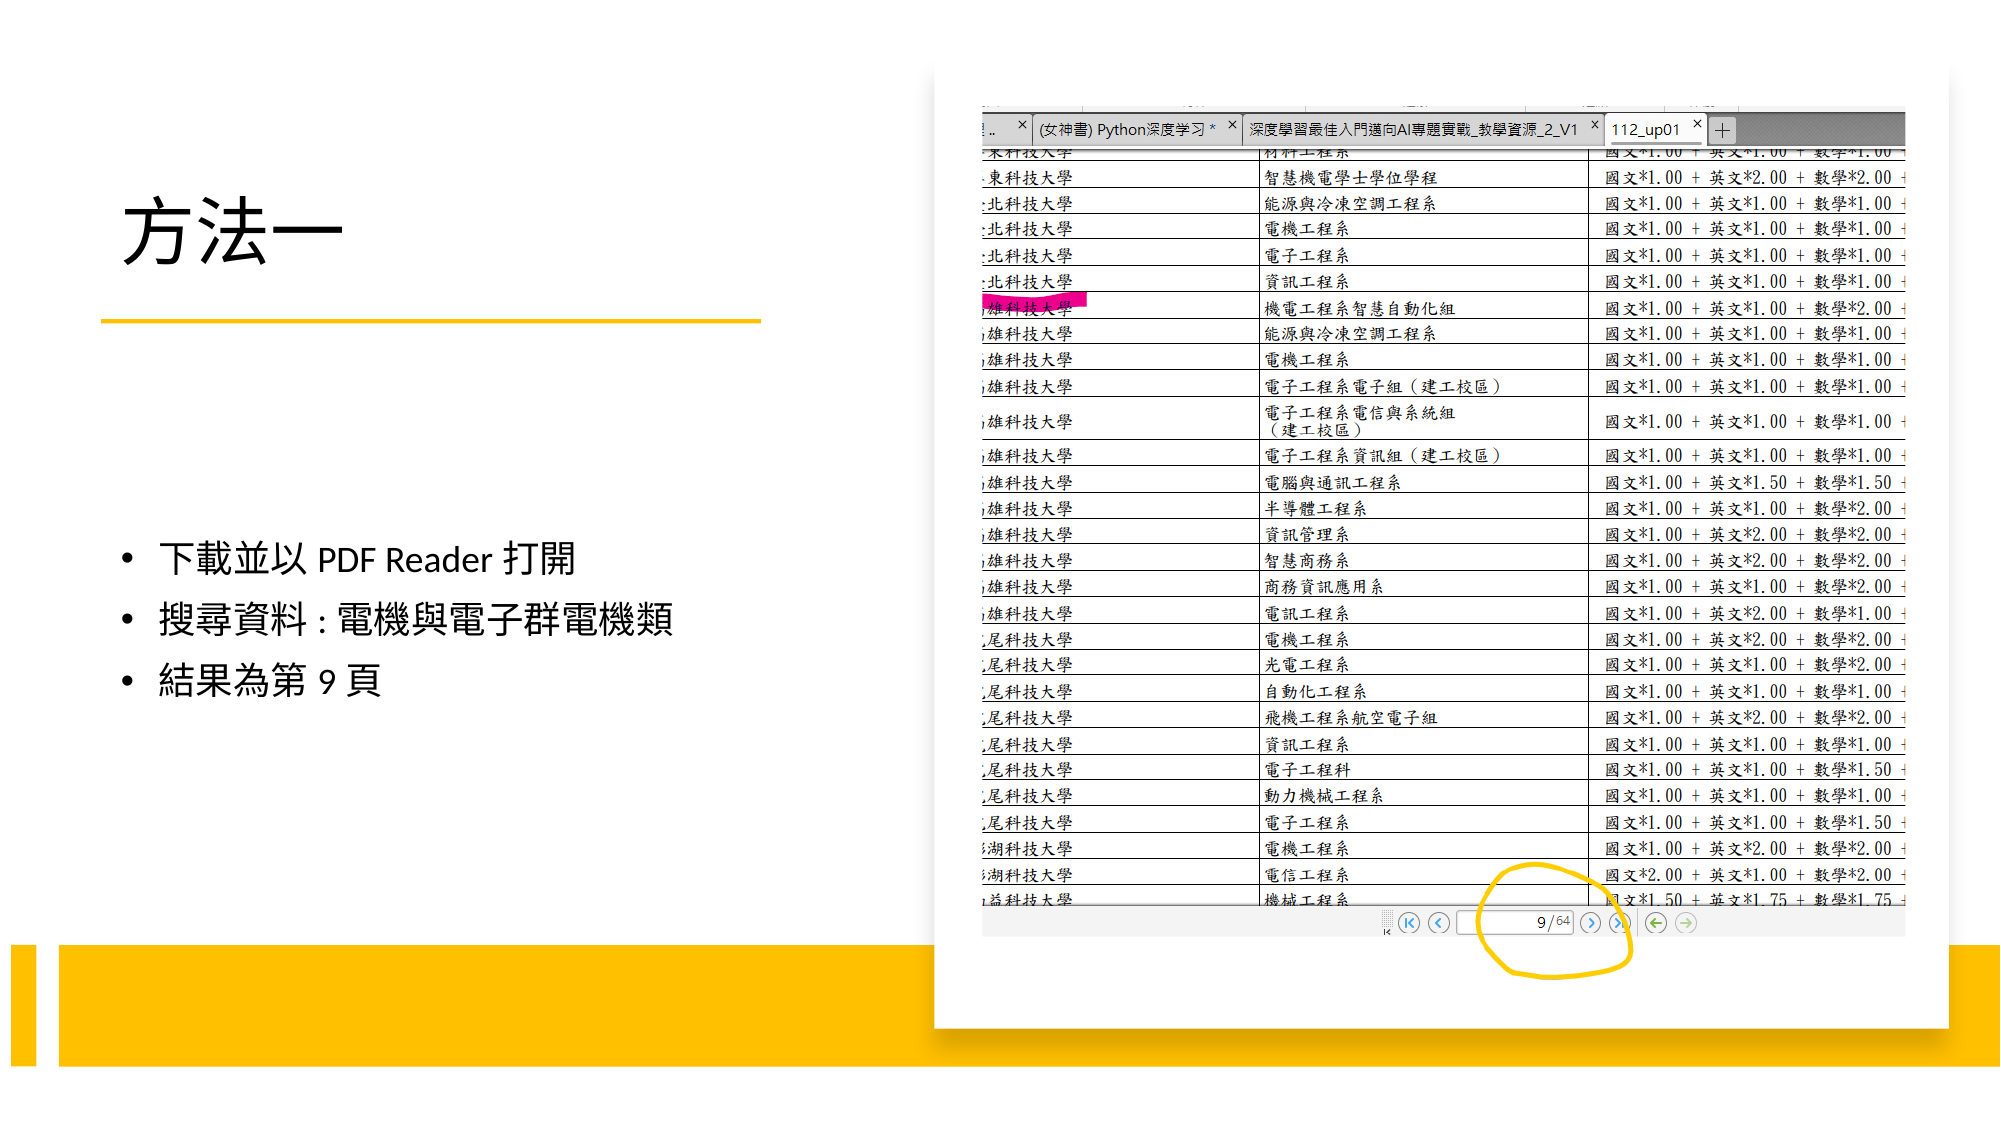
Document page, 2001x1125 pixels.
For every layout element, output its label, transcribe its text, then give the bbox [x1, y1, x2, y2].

text_box [58, 944, 2000, 1068]
text_box [10, 944, 37, 1067]
title 方法一 [105, 86, 809, 284]
text_box [933, 57, 1950, 1030]
text_box [0, 0, 2000, 1125]
picture [982, 106, 1906, 981]
list 下載並以PDF Reader打開 搜尋資料:電機與電子群電機類 結果為第9頁 [105, 333, 809, 910]
text_box [100, 318, 762, 324]
